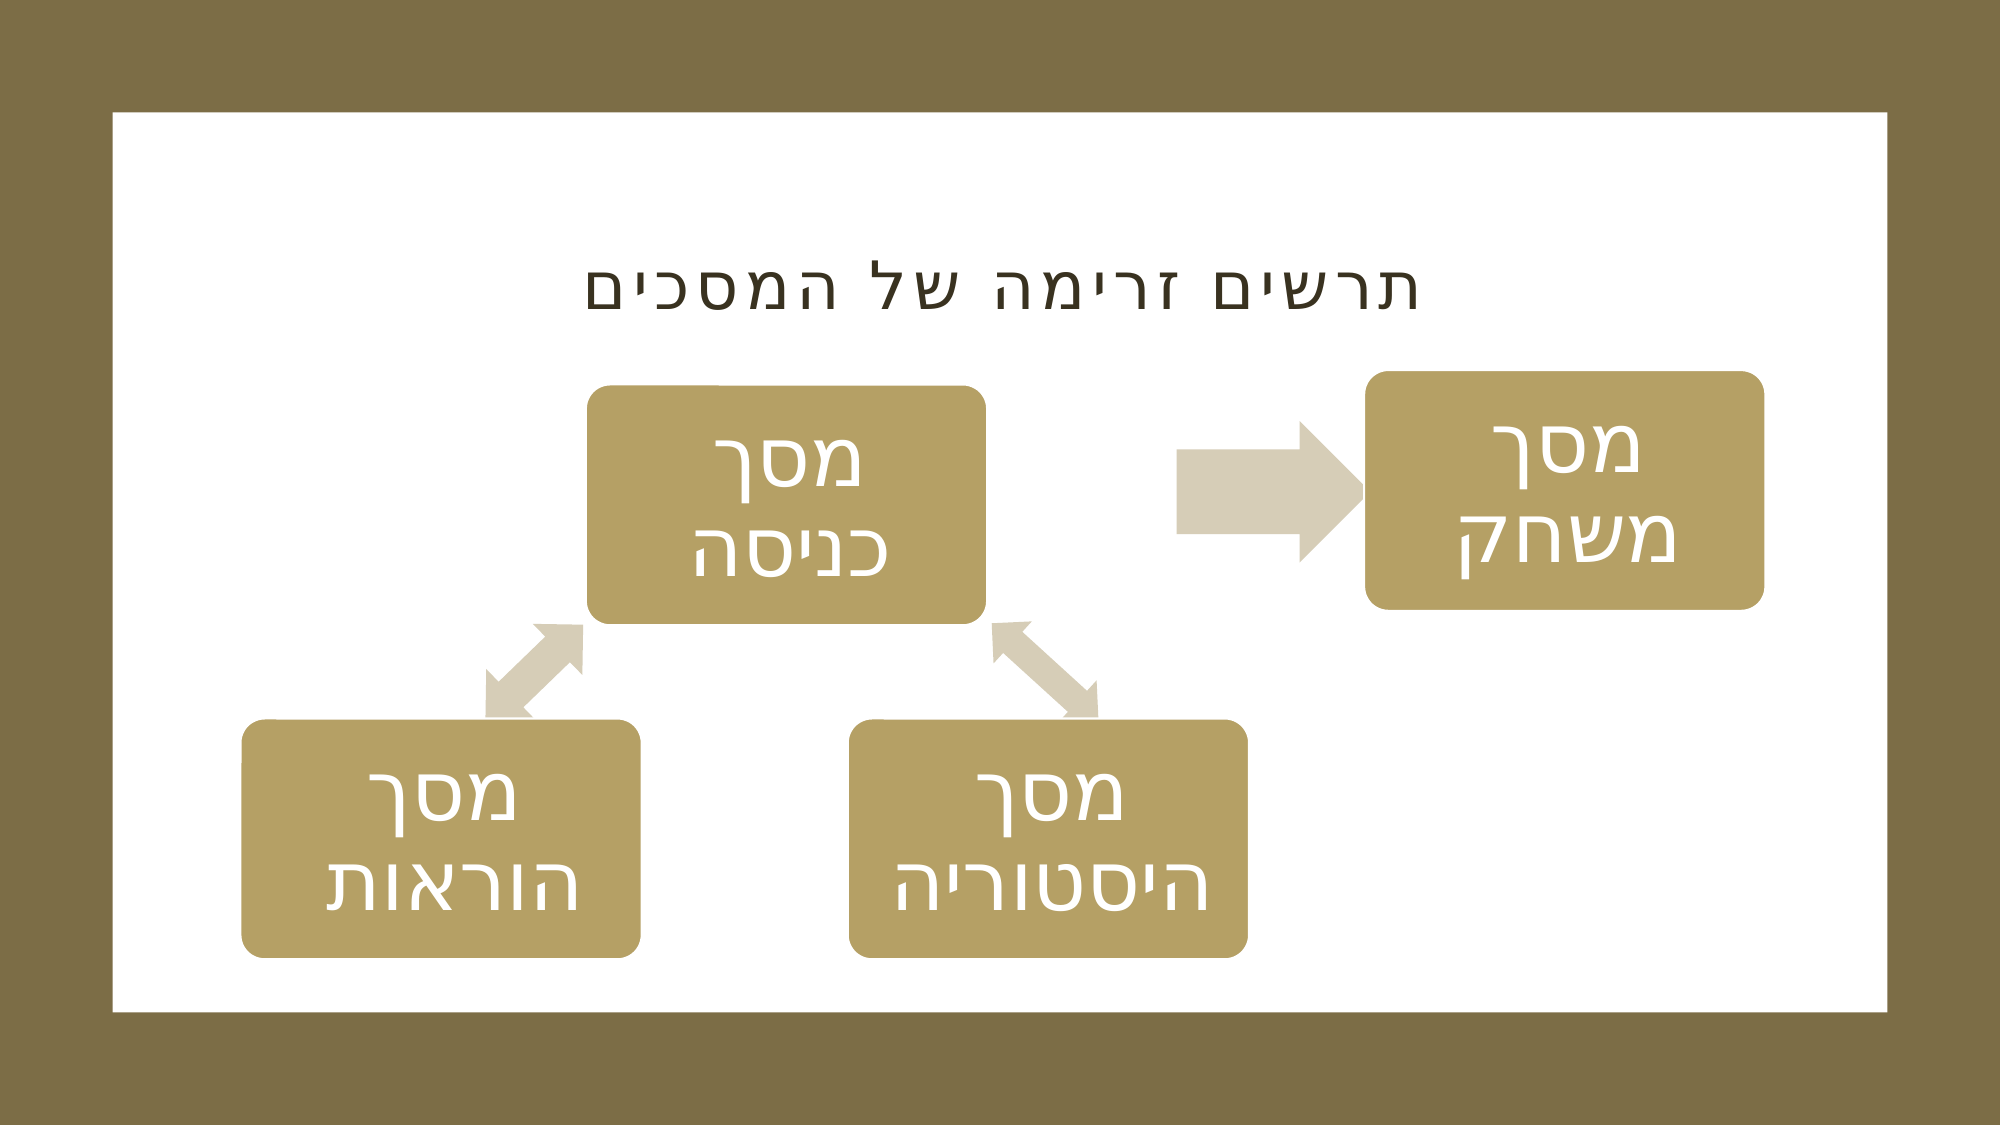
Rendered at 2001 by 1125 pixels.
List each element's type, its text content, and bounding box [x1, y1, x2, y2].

text_box [111, 111, 1888, 1013]
text_box [0, 0, 2000, 1125]
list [224, 369, 1782, 1013]
title תרשים זרימה של המסכים [225, 165, 1782, 332]
